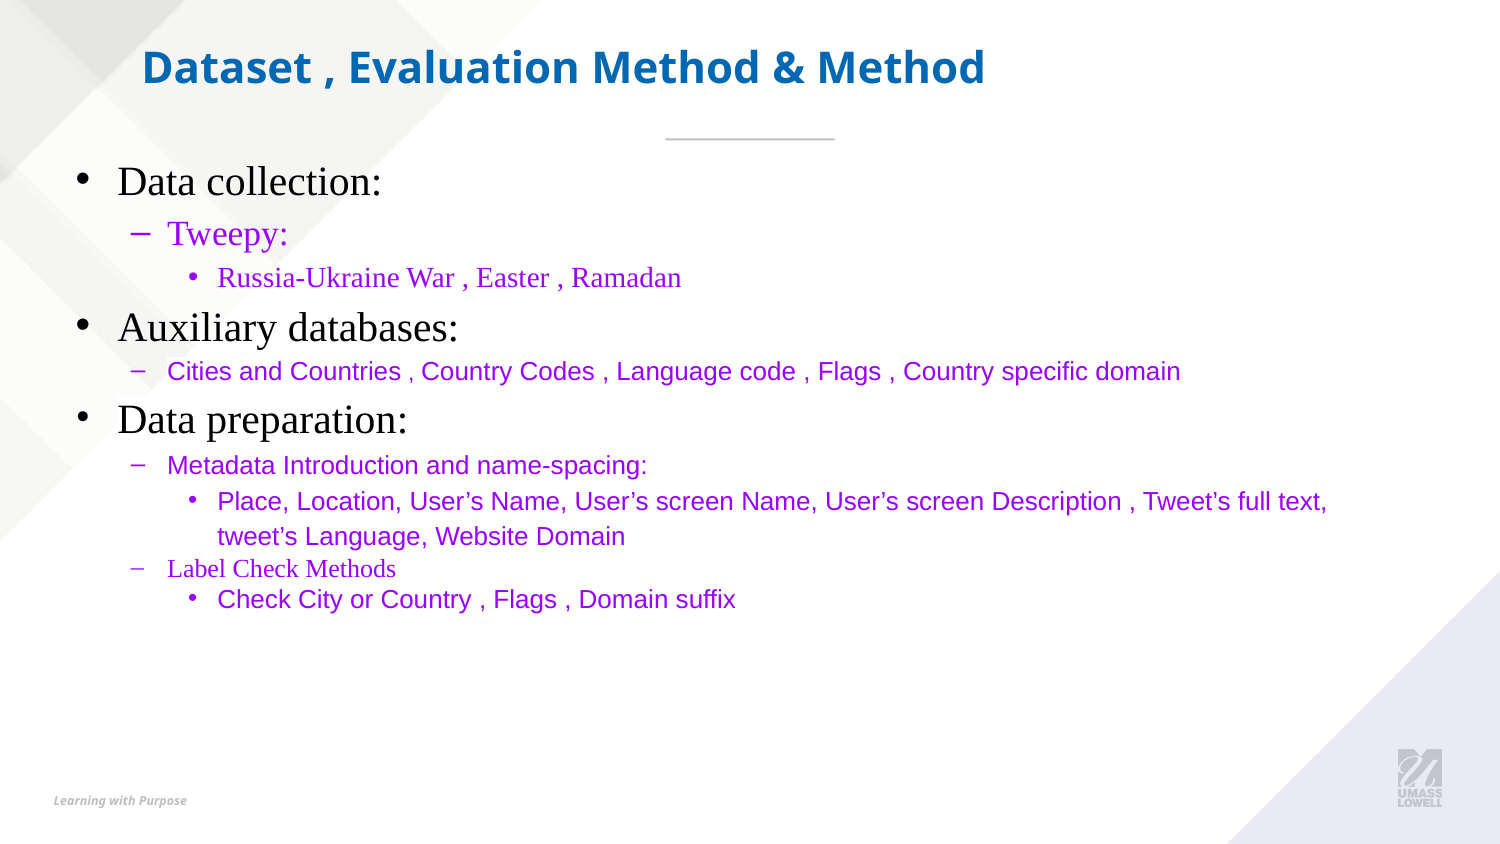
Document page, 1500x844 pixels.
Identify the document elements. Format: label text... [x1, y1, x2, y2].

picture [0, 0, 1500, 844]
list Data collection: Tweepy: Russia-Ukraine War , Easter , Ramadan Auxiliary databases: Cities and Countries , Country Codes , Language code , Flags , Country specific domain Data preparation: Metadata Introduction and name-spacing: Place, Location, User’s Name, User’s screen Name, User’s screen Description , Tweet’s full text, tweet’s Language, Website Domain Label Check Methods Check City or Country , Flags , Domain suffix [64, 147, 1371, 818]
title Dataset , Evaluation Method & Method [69, 21, 1059, 99]
